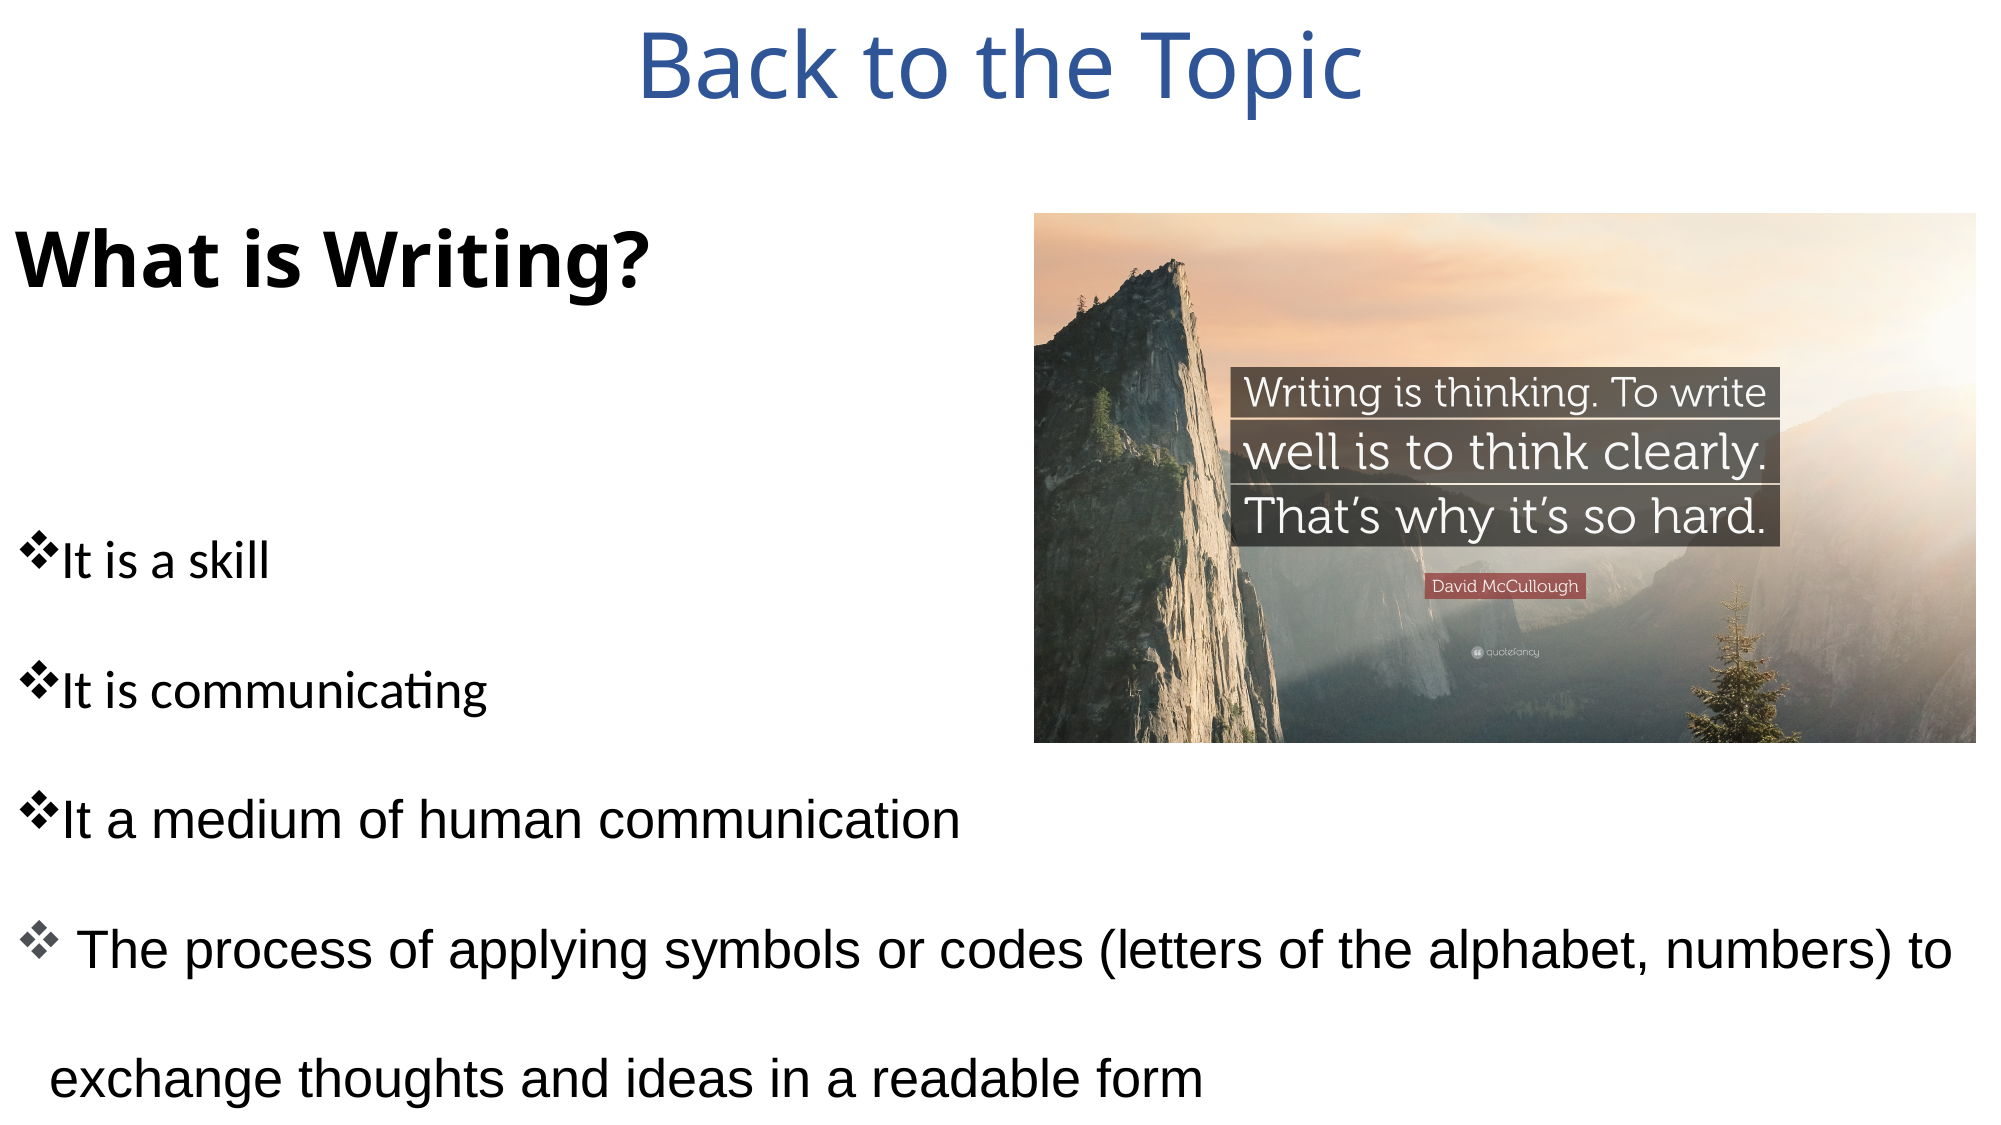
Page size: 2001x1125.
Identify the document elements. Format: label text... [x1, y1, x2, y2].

list What is Writing? It is a skill It is communicating It a medium of human communication The process of applying symbols or codes (letters of the alphabet, numbers) to exchange thoughts and ideas in a readable form [0, 213, 2000, 1125]
picture [1034, 212, 1976, 743]
title Back to the Topic [0, 0, 2000, 139]
